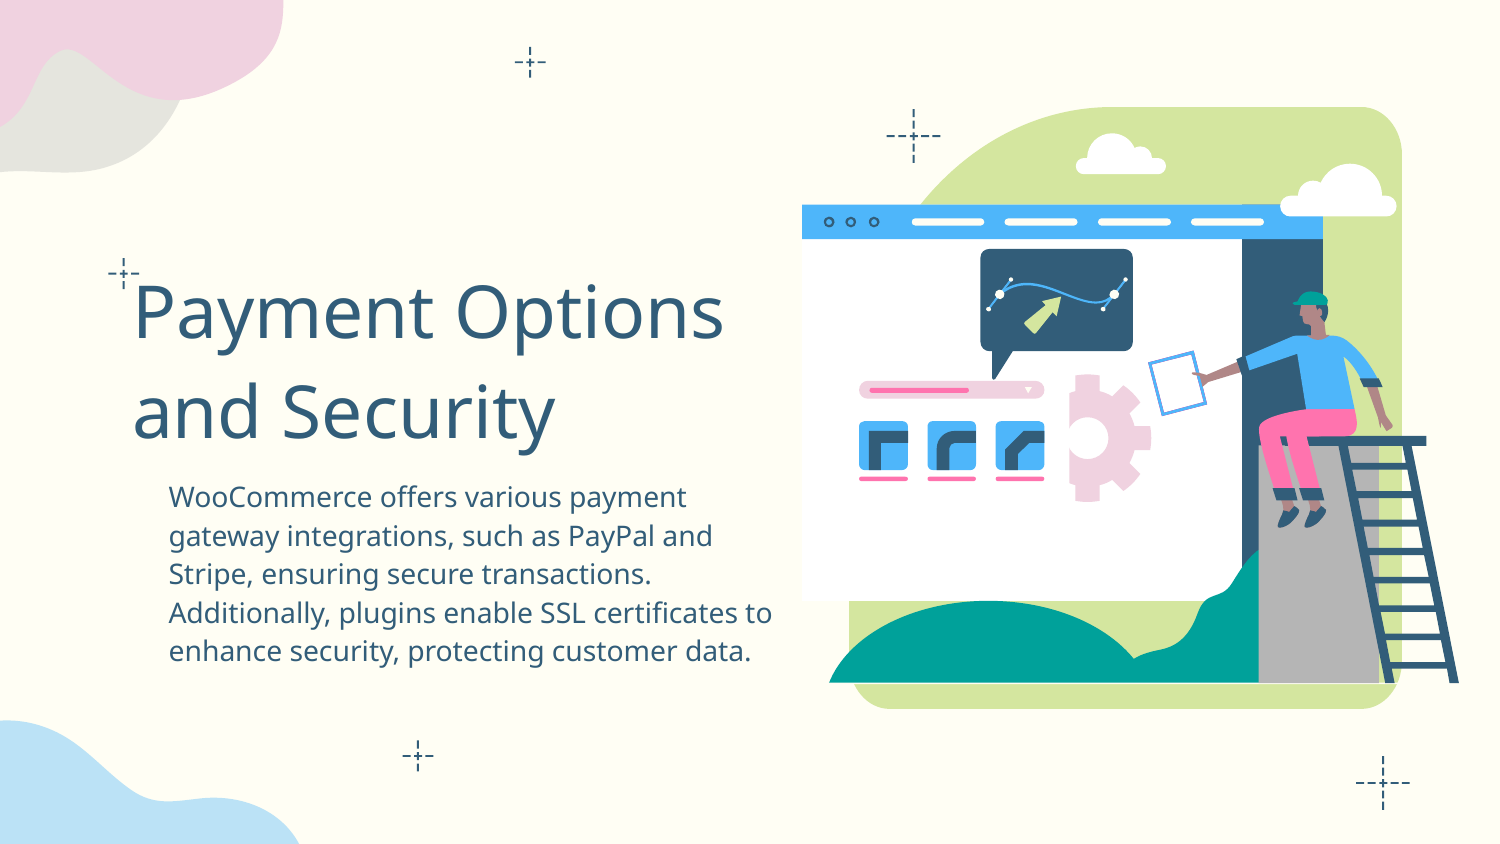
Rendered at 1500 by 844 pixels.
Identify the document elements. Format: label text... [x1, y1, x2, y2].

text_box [790, 106, 1460, 710]
subtitle WooCommerce offers various payment gateway integrations, such as PayPal and Stripe, ensuring secure transactions. Additionally, plugins enable SSL certificates to enhance security, protecting customer data. [117, 462, 791, 725]
title Payment Options and Security [117, 181, 790, 462]
